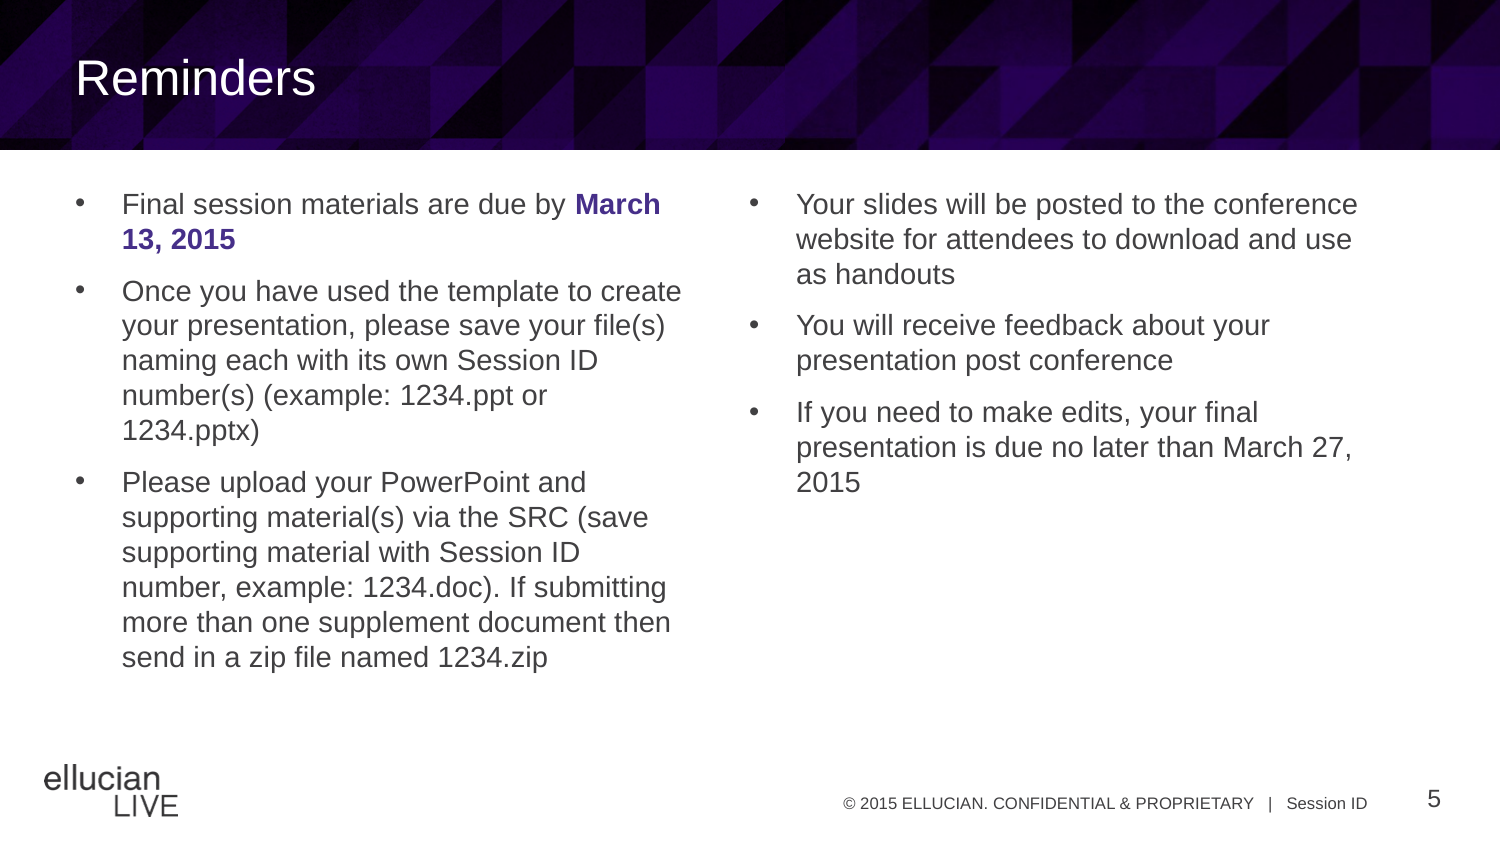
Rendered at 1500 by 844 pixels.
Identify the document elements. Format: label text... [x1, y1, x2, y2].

list Your slides will be posted to the conference website for attendees to download and use as handouts You will receive feedback about your presentation post conference If you need to make edits, your final presentation is due no later than March 27, 2015 [749, 185, 1360, 721]
picture [44, 764, 178, 817]
list Final session materials are due by March 13, 2015 Once you have used the template to create your presentation, please save your file(s) naming each with its own Session ID number(s) (example: 1234.ppt or 1234.pptx) Please upload your PowerPoint and supporting material(s) via the SRC (save supporting material with Session ID number, example: 1234.doc). If submitting more than one supplement document then send in a zip file named 1234.zip [75, 185, 686, 721]
title Reminders [75, 4, 1360, 146]
picture [0, 0, 1500, 150]
